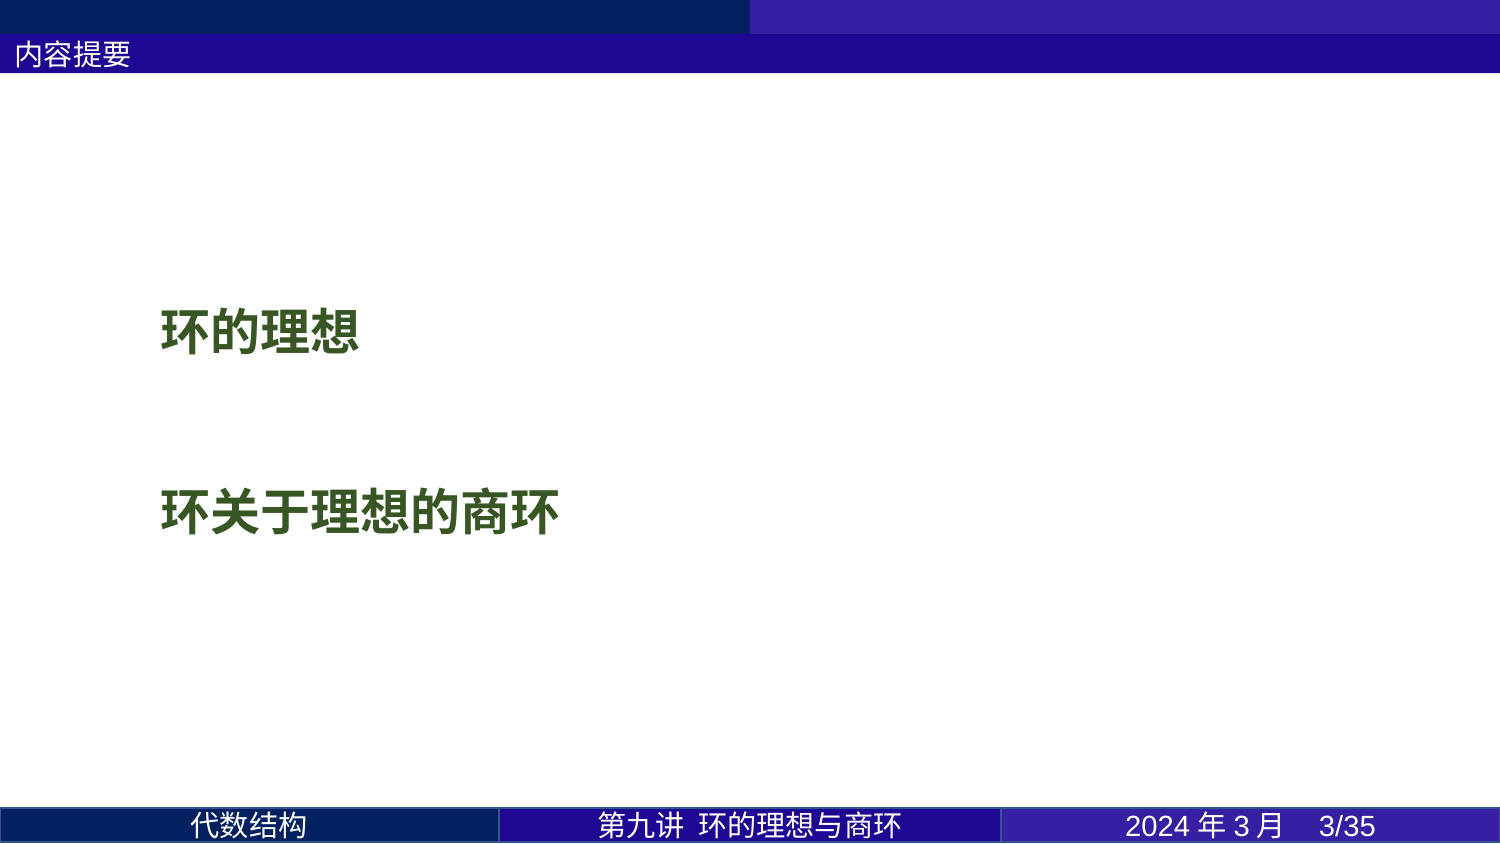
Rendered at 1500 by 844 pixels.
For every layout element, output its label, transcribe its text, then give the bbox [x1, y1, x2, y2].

text_box 第九讲 环的理想与商环 [498, 807, 1000, 843]
text_box [749, 0, 1500, 35]
text_box 代数结构 [0, 807, 498, 843]
text_box 2024年3月 /35 [1000, 807, 1500, 843]
text_box 内容提要 [0, 35, 1500, 74]
text_box [0, 0, 749, 35]
text_box 环的理想 环关于理想的商环 [145, 293, 728, 548]
